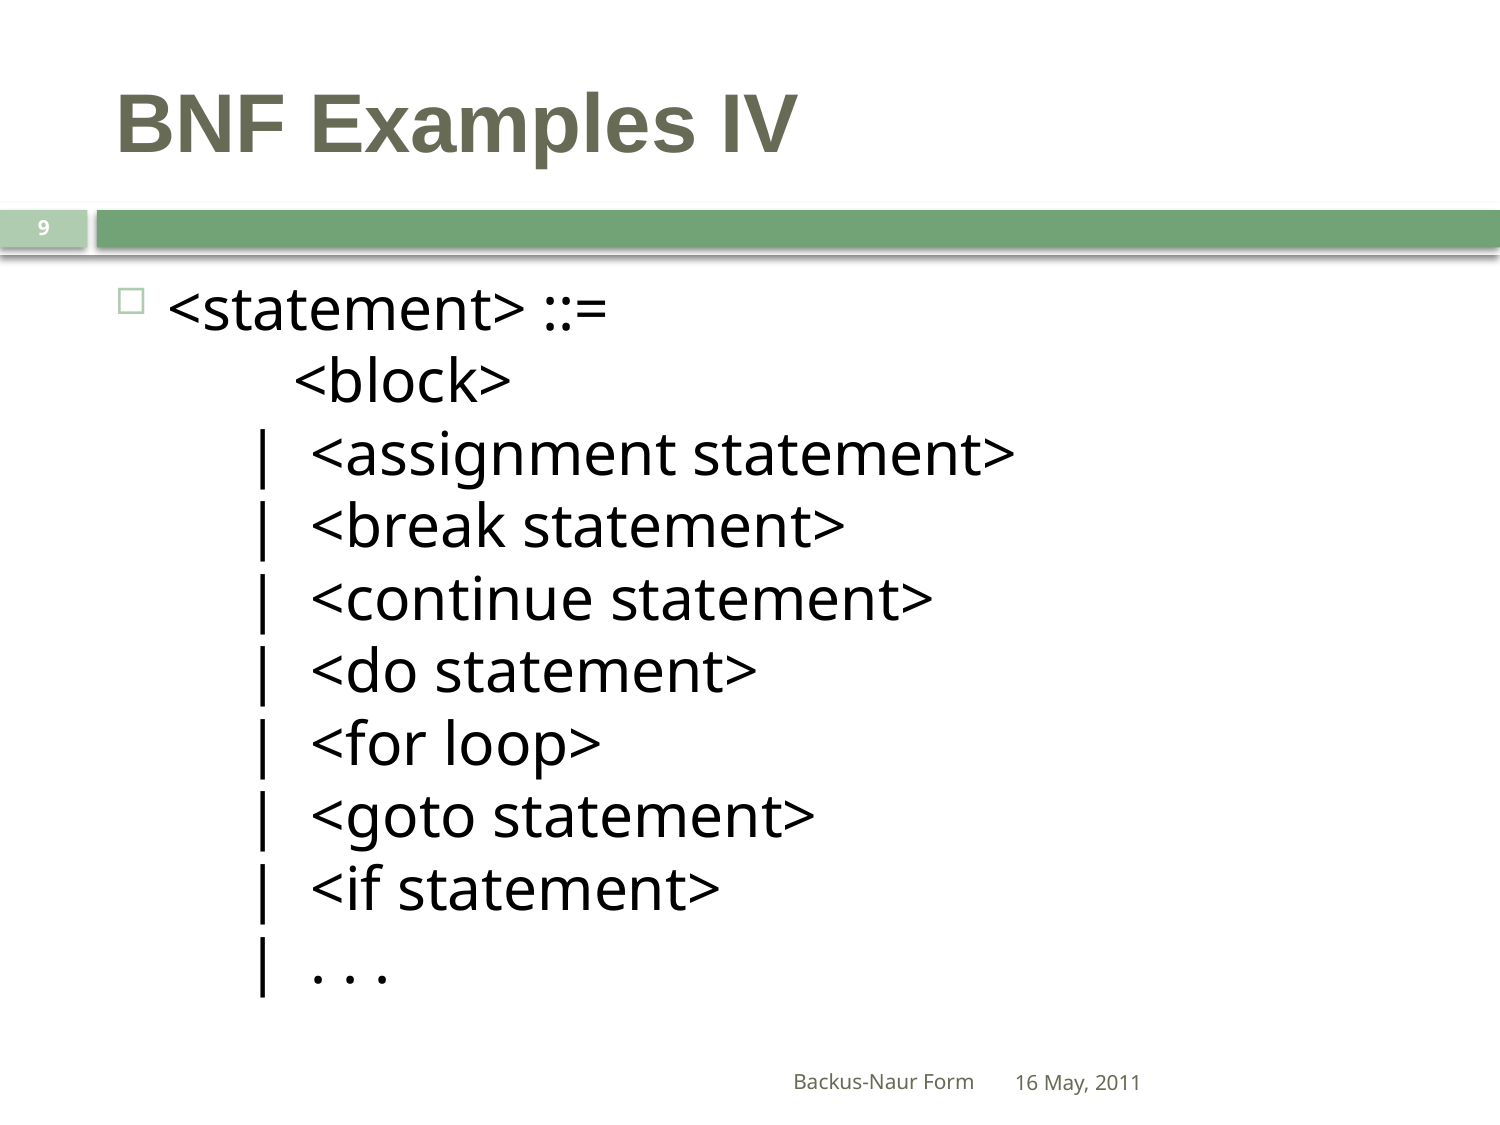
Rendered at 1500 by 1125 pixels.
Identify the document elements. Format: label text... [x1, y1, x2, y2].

footer Backus-Naur Form [99, 1052, 990, 1113]
list <statement> ::= <block> | <assignment statement> | <break statement> | <continue statement> | <do statement> | <for loop> | <goto statement> | <if statement> | . . . [100, 262, 1438, 1038]
slide_number 9 [0, 208, 88, 249]
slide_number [999, 1052, 1438, 1113]
title BNF Examples IV [100, 37, 1438, 200]
